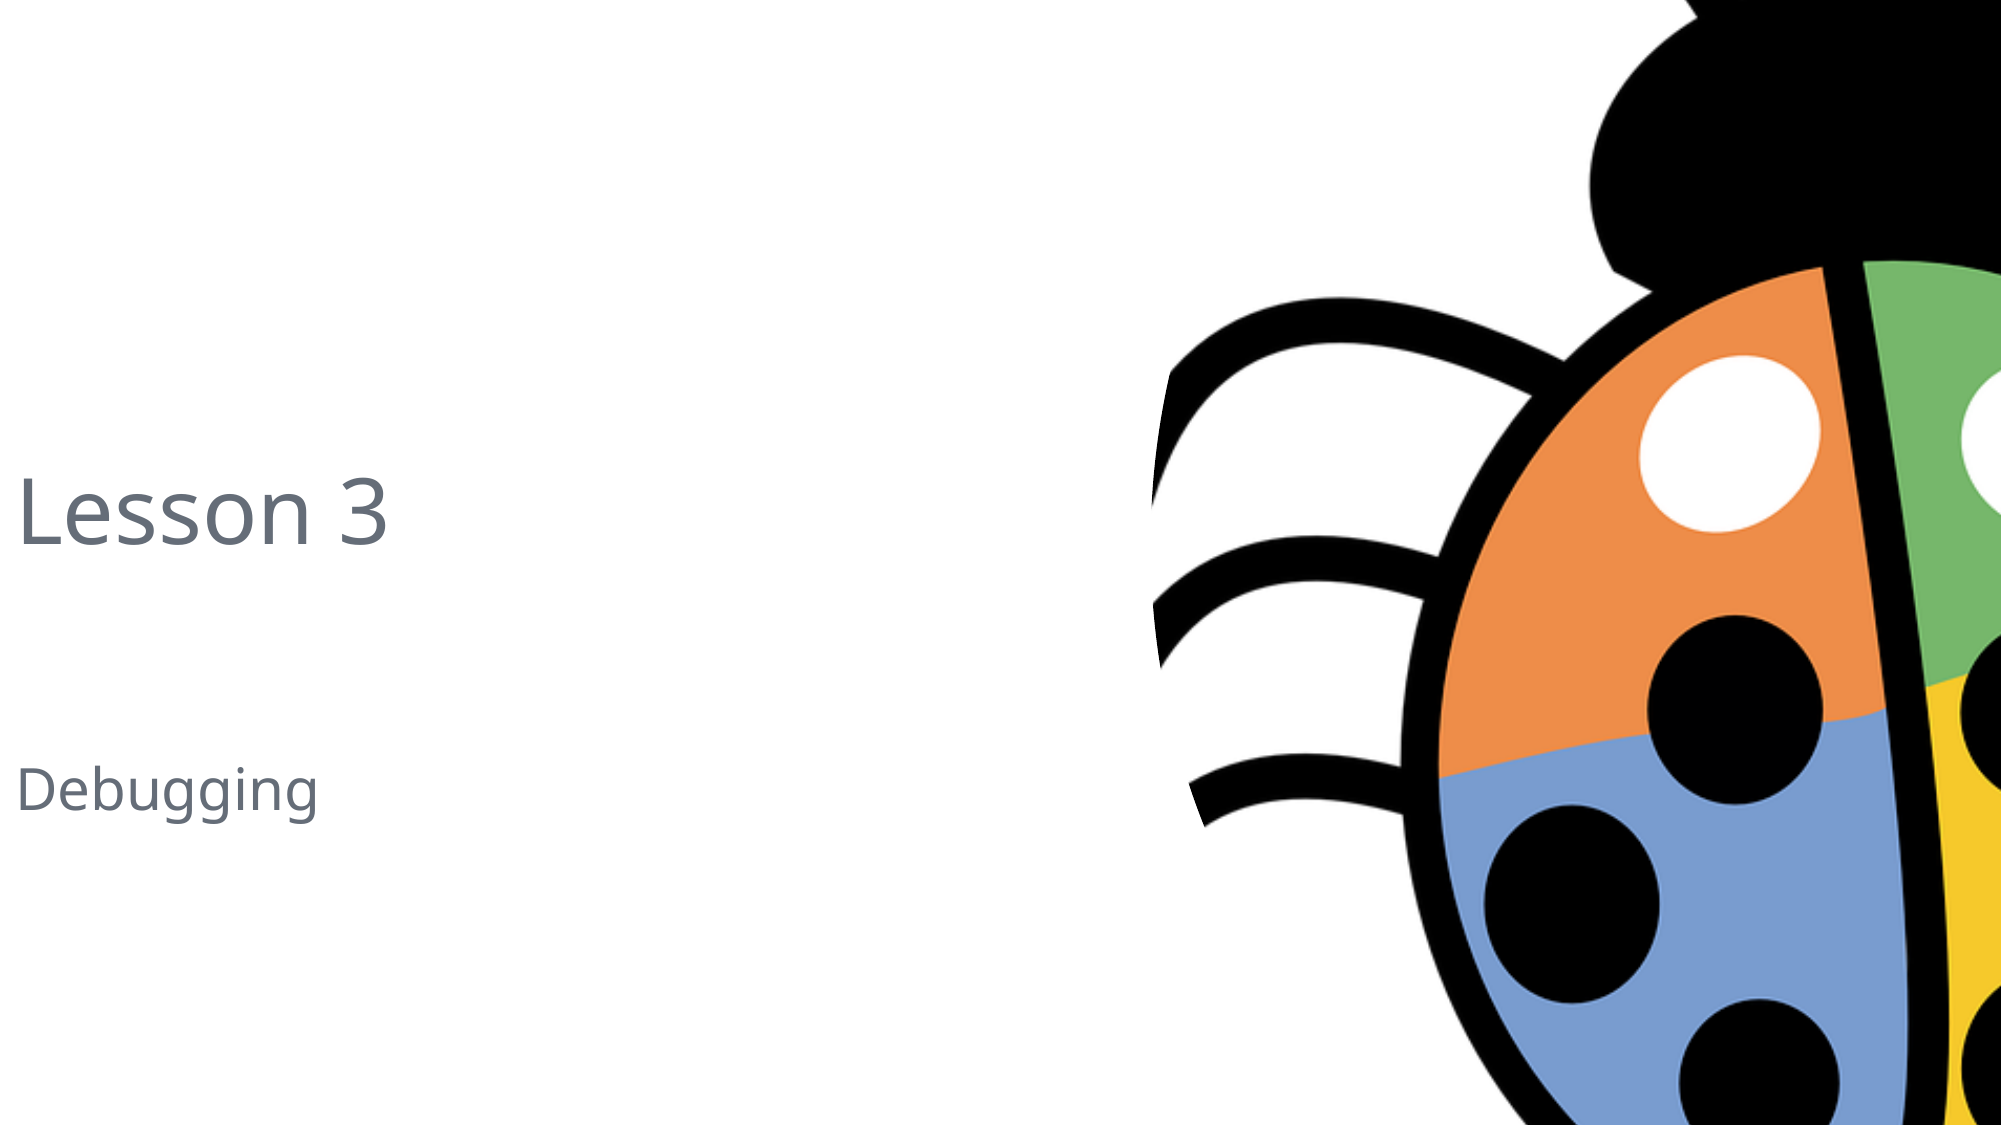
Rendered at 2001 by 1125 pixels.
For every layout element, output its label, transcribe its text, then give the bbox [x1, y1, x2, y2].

list Debugging [0, 752, 1150, 999]
picture [1150, 0, 2001, 1125]
title Lesson 3 [0, 280, 1150, 749]
